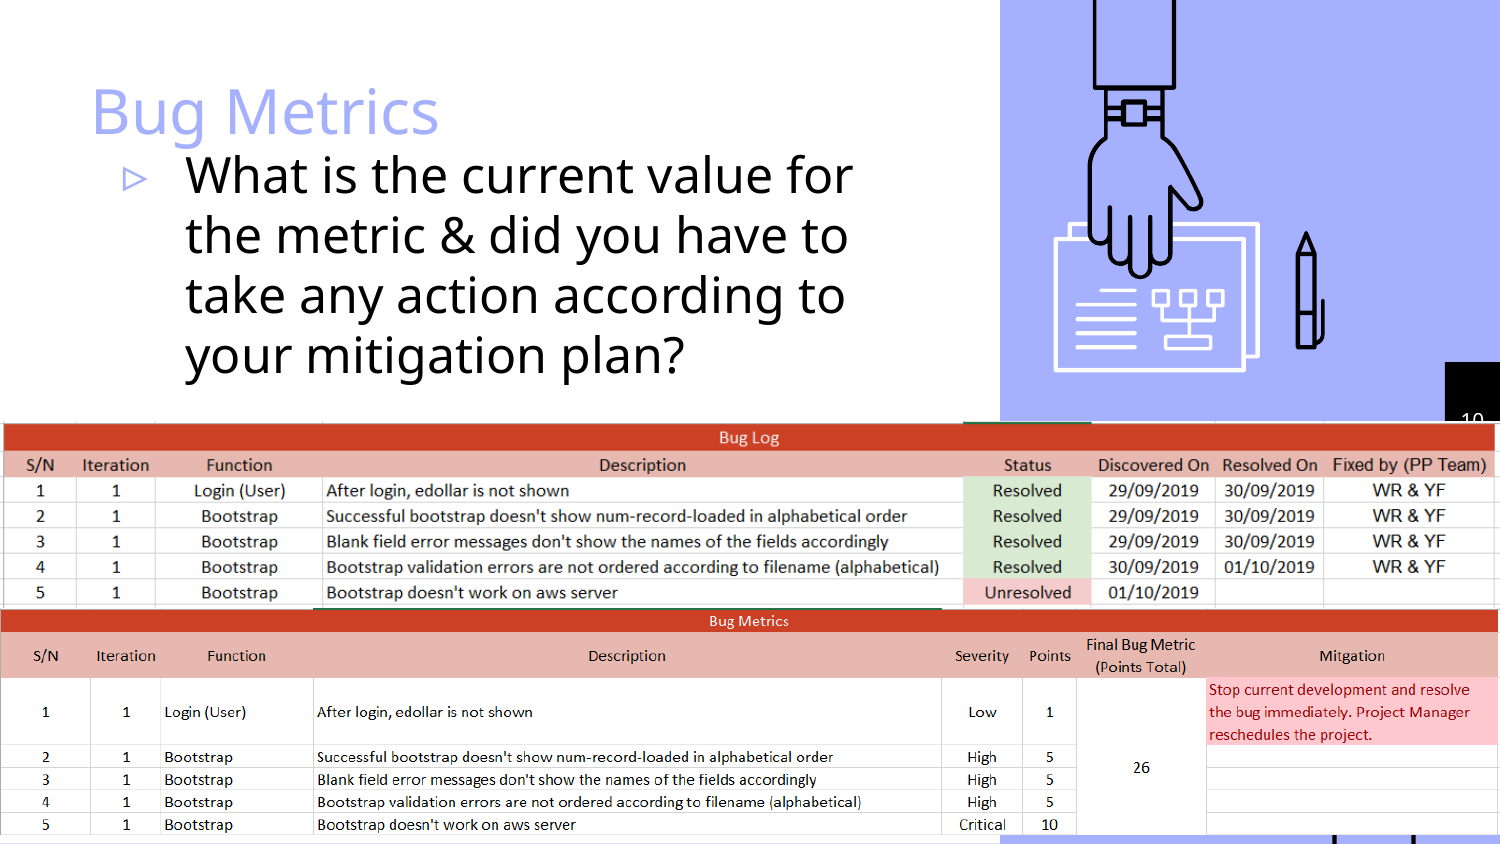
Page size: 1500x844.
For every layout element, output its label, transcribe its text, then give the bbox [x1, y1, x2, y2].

slide_number 10 [1444, 362, 1500, 421]
list What is the current value for the metric & did you have to take any action according to your mitigation plan? [95, 128, 939, 420]
title Bug Metrics [75, 21, 919, 163]
picture [0, 421, 1500, 836]
